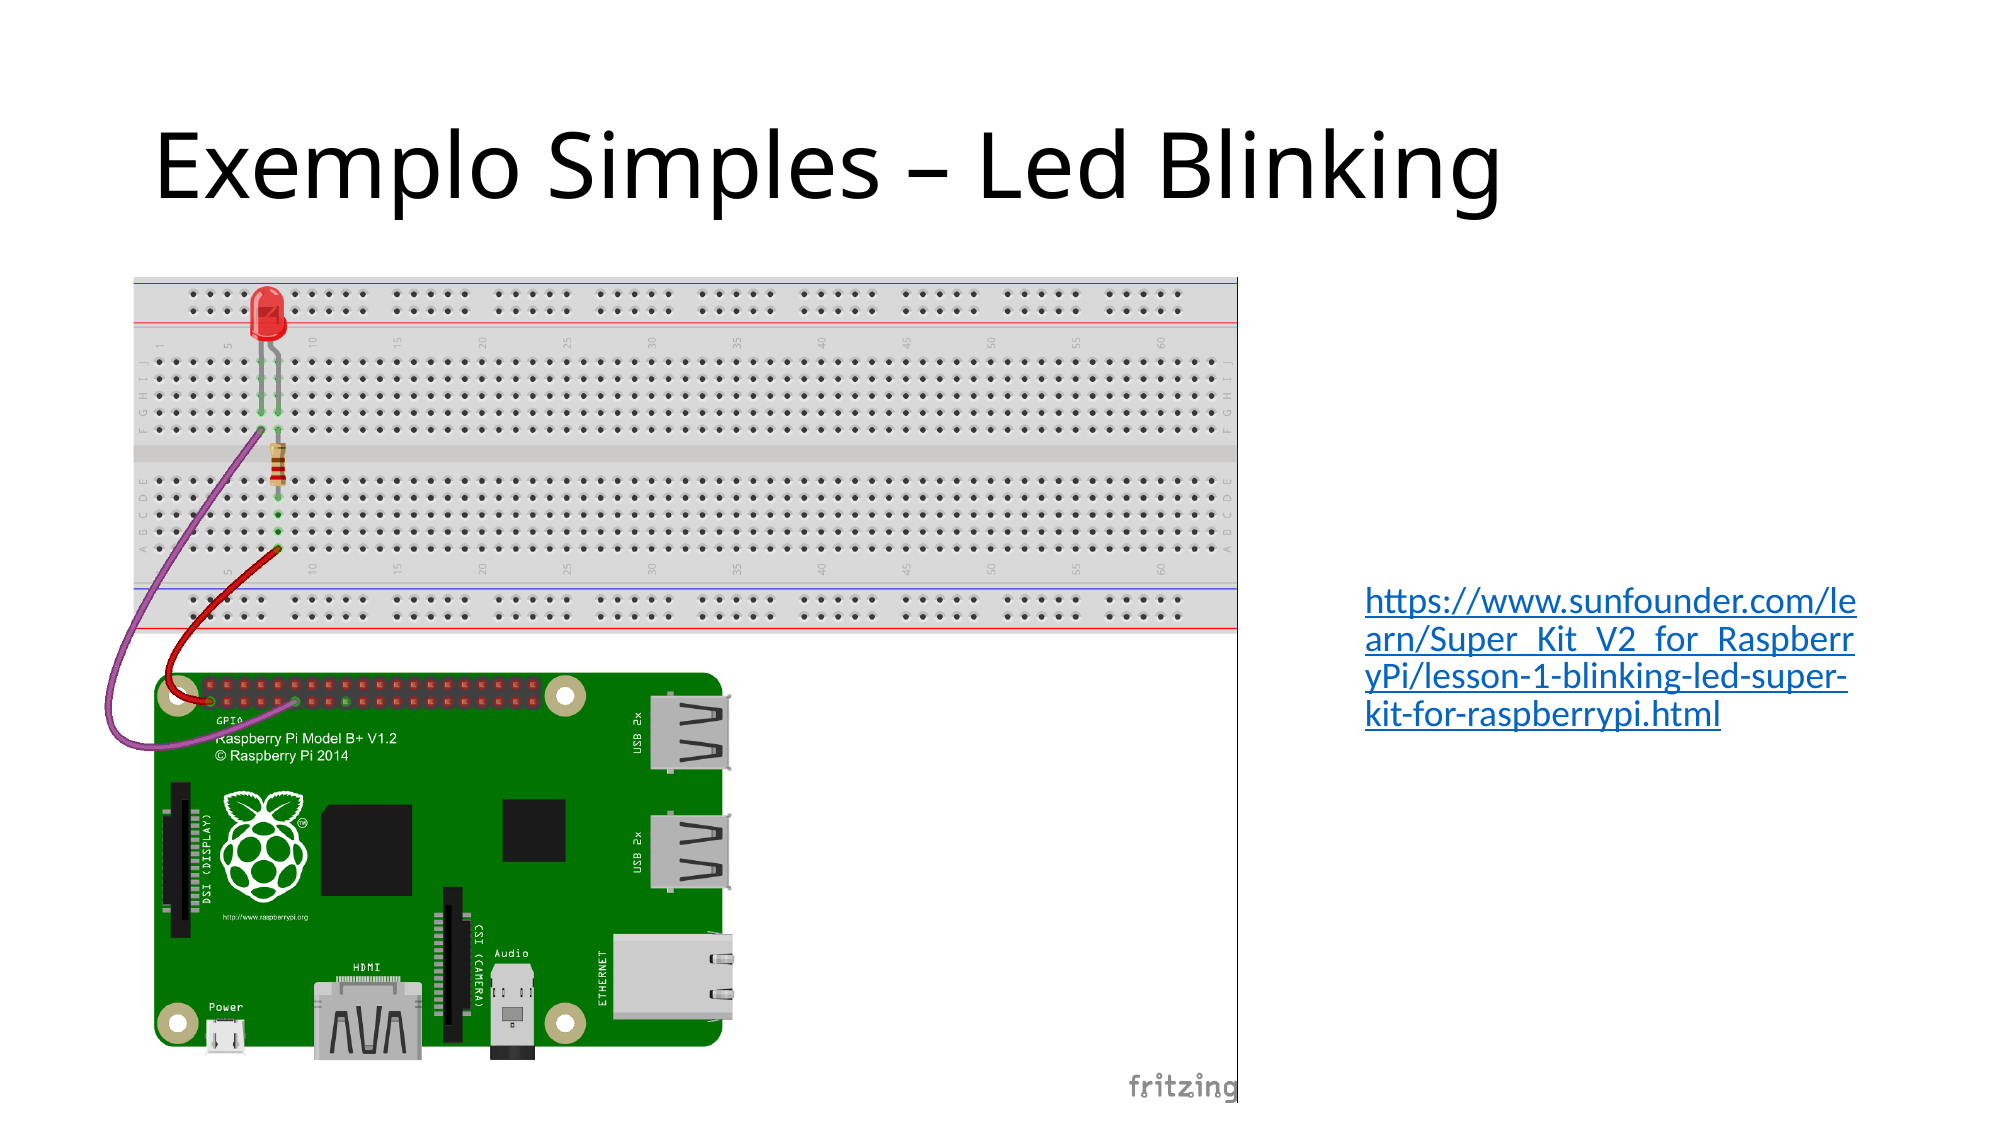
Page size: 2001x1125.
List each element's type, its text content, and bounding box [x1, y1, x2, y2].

title Exemplo Simples – Led Blinking [137, 59, 1863, 278]
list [91, 277, 1238, 1103]
text_box https://www.sunfounder.com/learn/Super_Kit_V2_for_RaspberryPi/lesson-1-blinking-led-super-kit-for-raspberrypi.html [1350, 568, 1879, 674]
